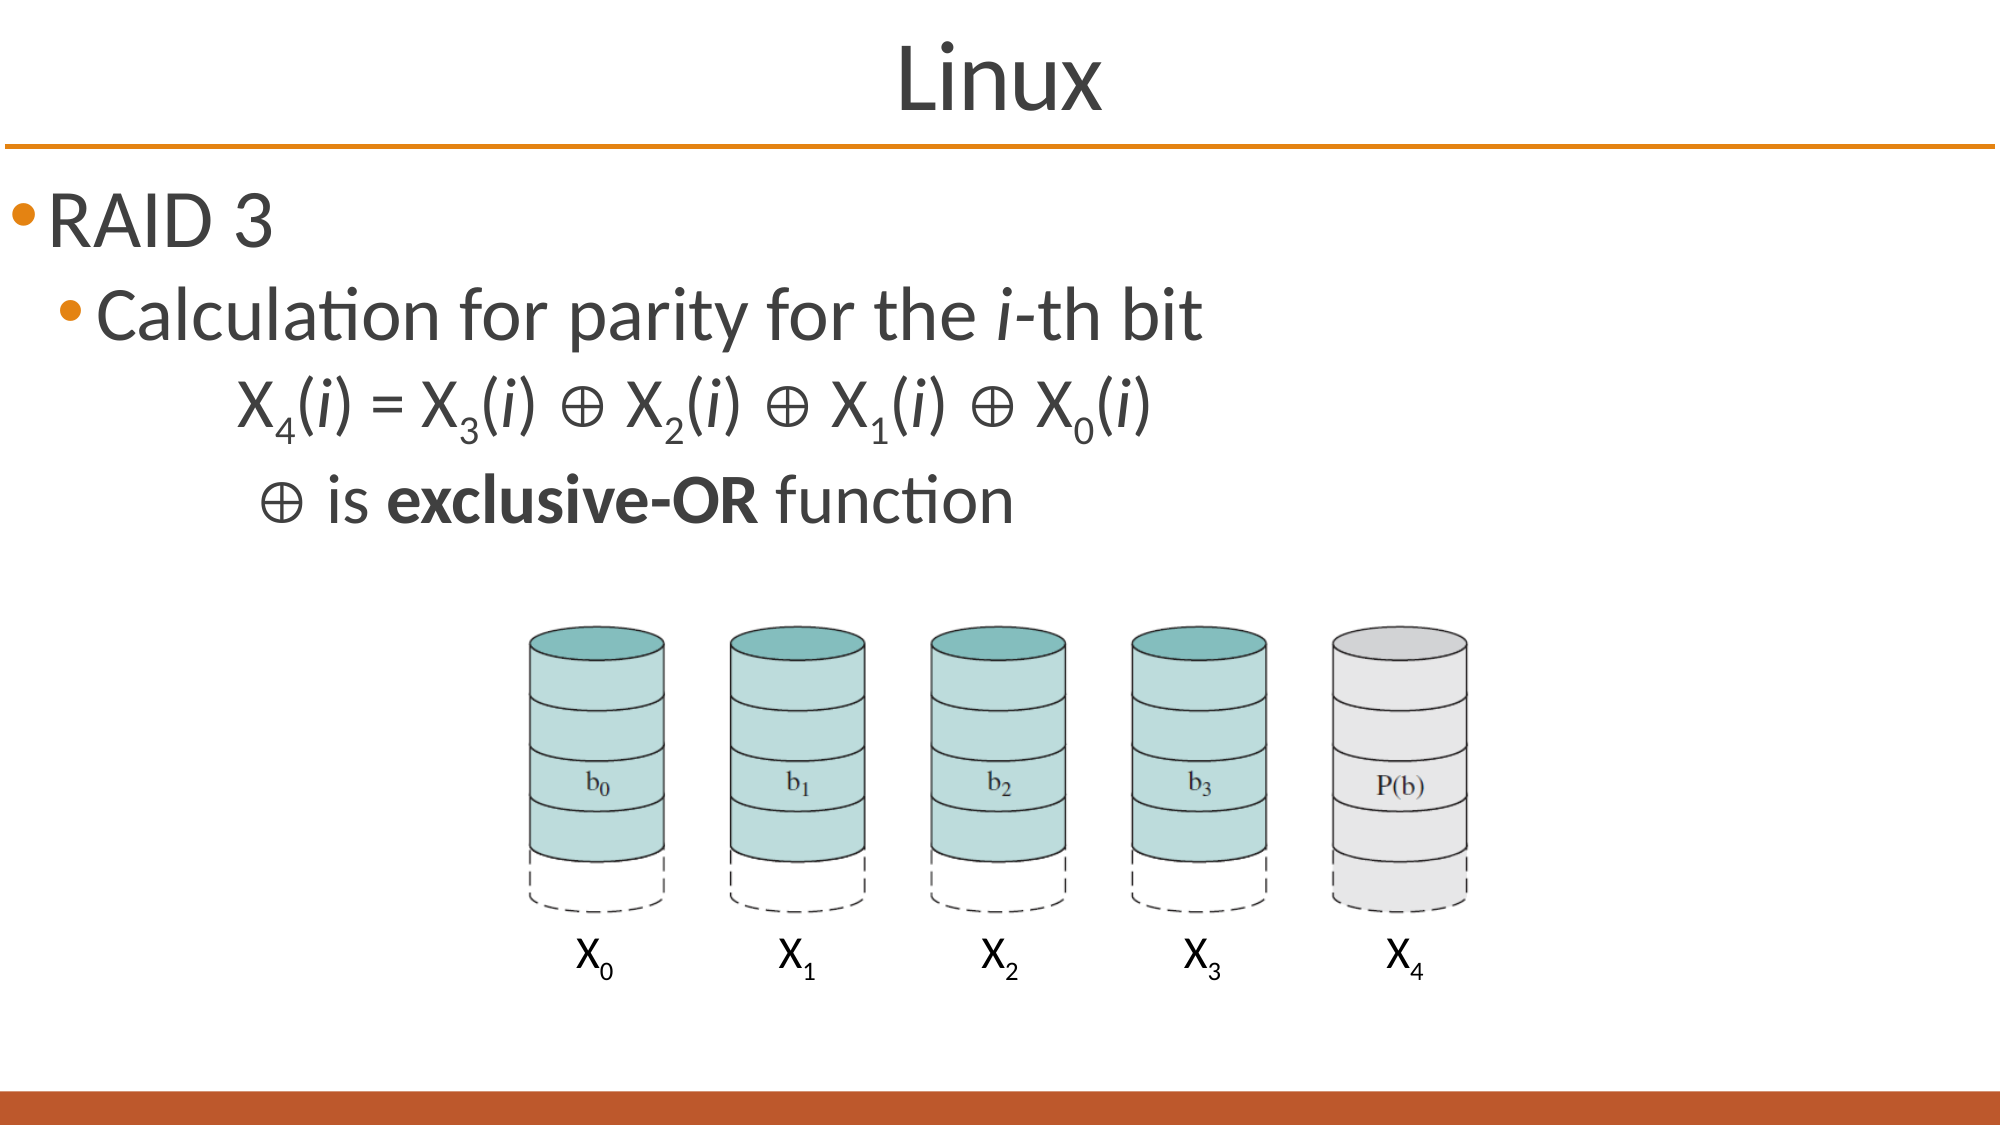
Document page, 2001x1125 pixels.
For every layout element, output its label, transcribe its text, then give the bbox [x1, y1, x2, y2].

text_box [525, 623, 1475, 979]
title Linux [5, 6, 1995, 139]
list RAID 3 Calculation for parity for the i-th bit X4(i) = X3(i)  X2(i)  X1(i)  X0(i)  is exclusive-OR function [9, 156, 1990, 1092]
